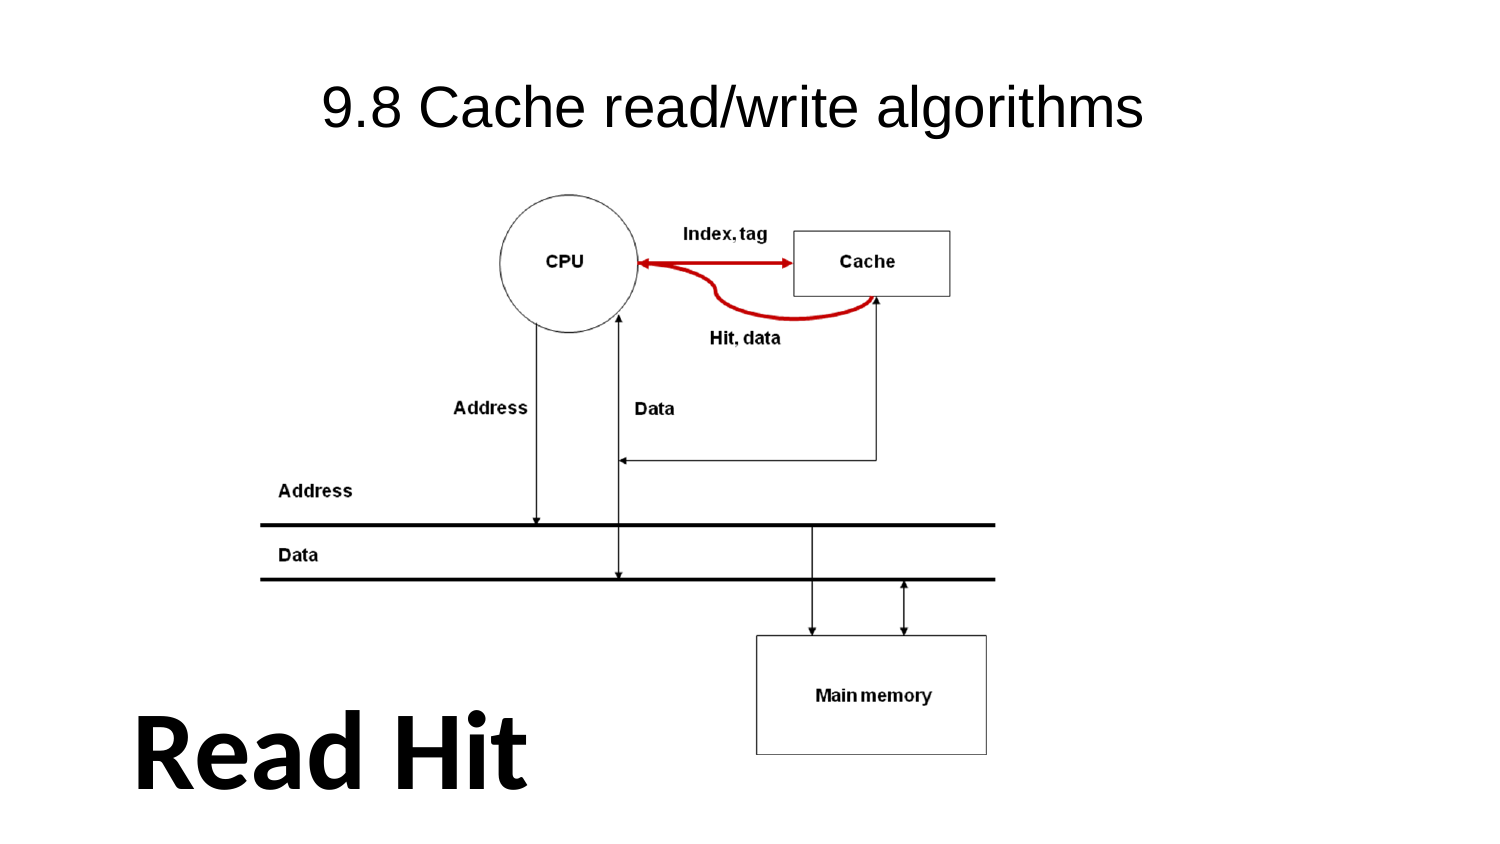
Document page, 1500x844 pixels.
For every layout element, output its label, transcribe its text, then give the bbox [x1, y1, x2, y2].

picture [258, 193, 996, 757]
text_box Read Hit [117, 669, 549, 784]
title 9.8 Cache read/write algorithms [75, 33, 1425, 175]
